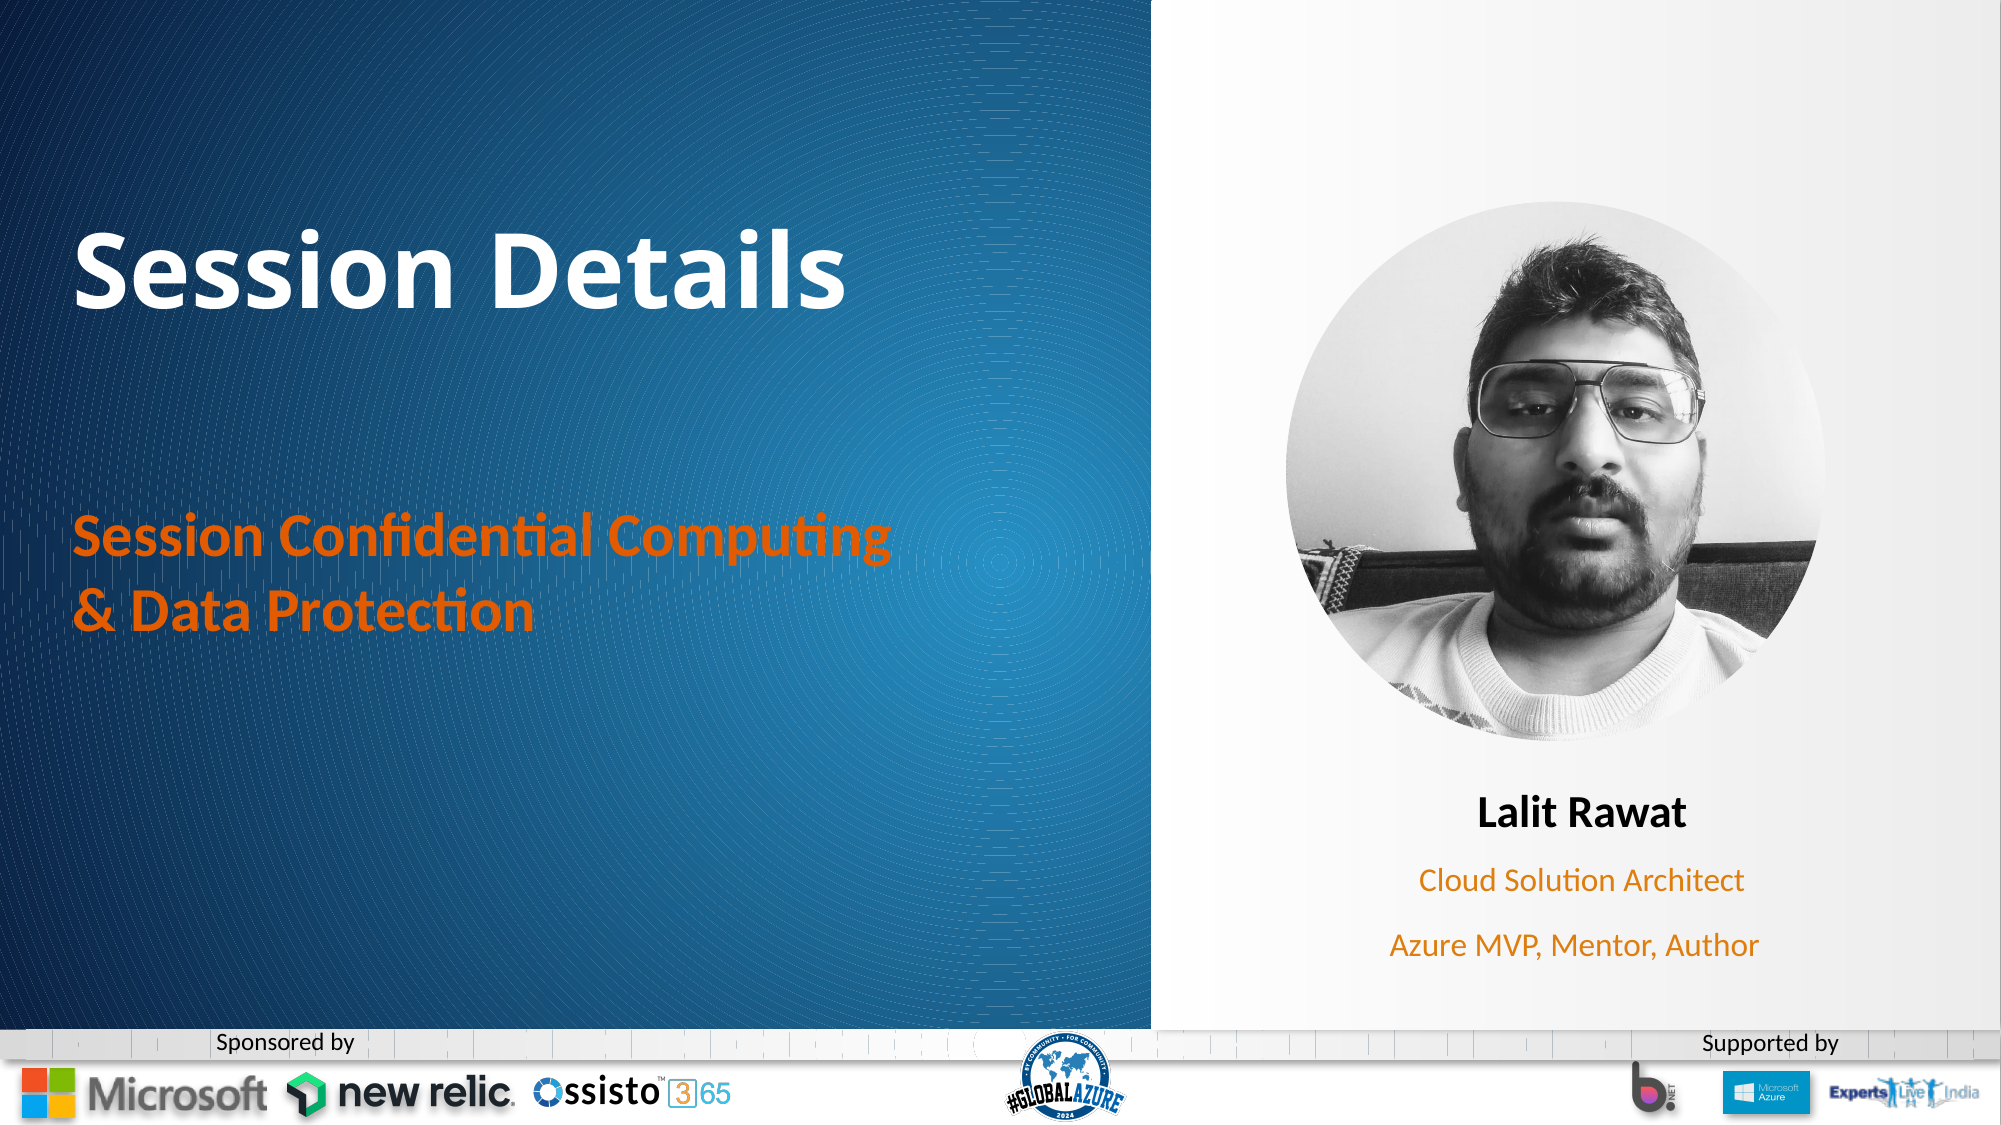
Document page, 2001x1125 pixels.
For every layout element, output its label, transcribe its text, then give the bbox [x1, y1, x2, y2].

picture [287, 1072, 515, 1117]
picture [528, 1063, 731, 1123]
picture [22, 1068, 267, 1118]
picture [1003, 1029, 1128, 1125]
text_box Session Confidential Computing & Data Protection [57, 486, 941, 661]
text_box Cloud Solution Architect Azure MVP, Mentor, Author [1357, 850, 1808, 964]
picture [1735, 1084, 1753, 1101]
picture [1828, 1061, 1985, 1124]
text_box Session Details [57, 128, 908, 330]
text_box Lalit Rawat [1346, 774, 1818, 841]
picture [1629, 1061, 1680, 1113]
picture [1285, 201, 1826, 742]
